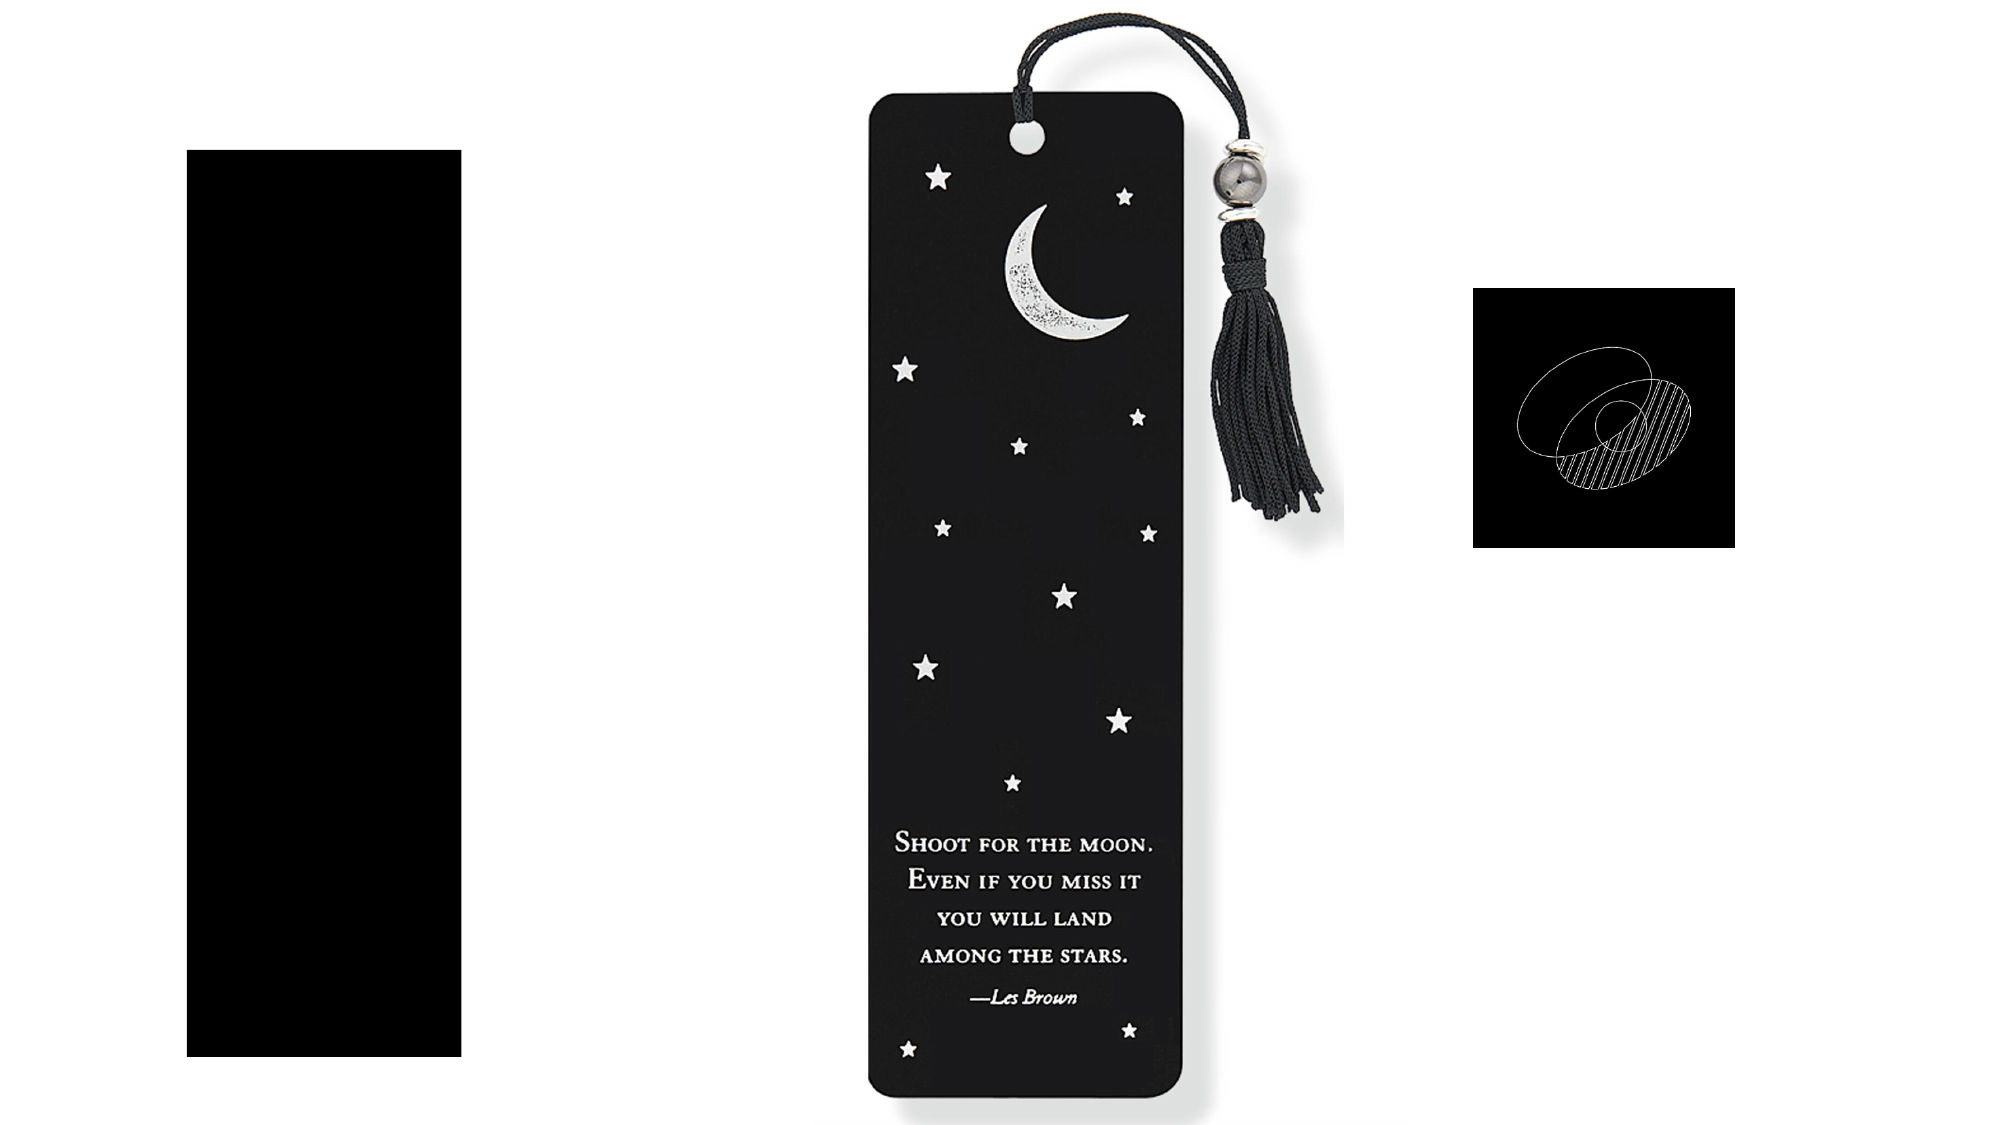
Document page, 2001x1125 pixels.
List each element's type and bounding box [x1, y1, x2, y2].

picture [1473, 288, 1735, 548]
text_box [186, 149, 462, 1058]
picture [812, 0, 1408, 1125]
